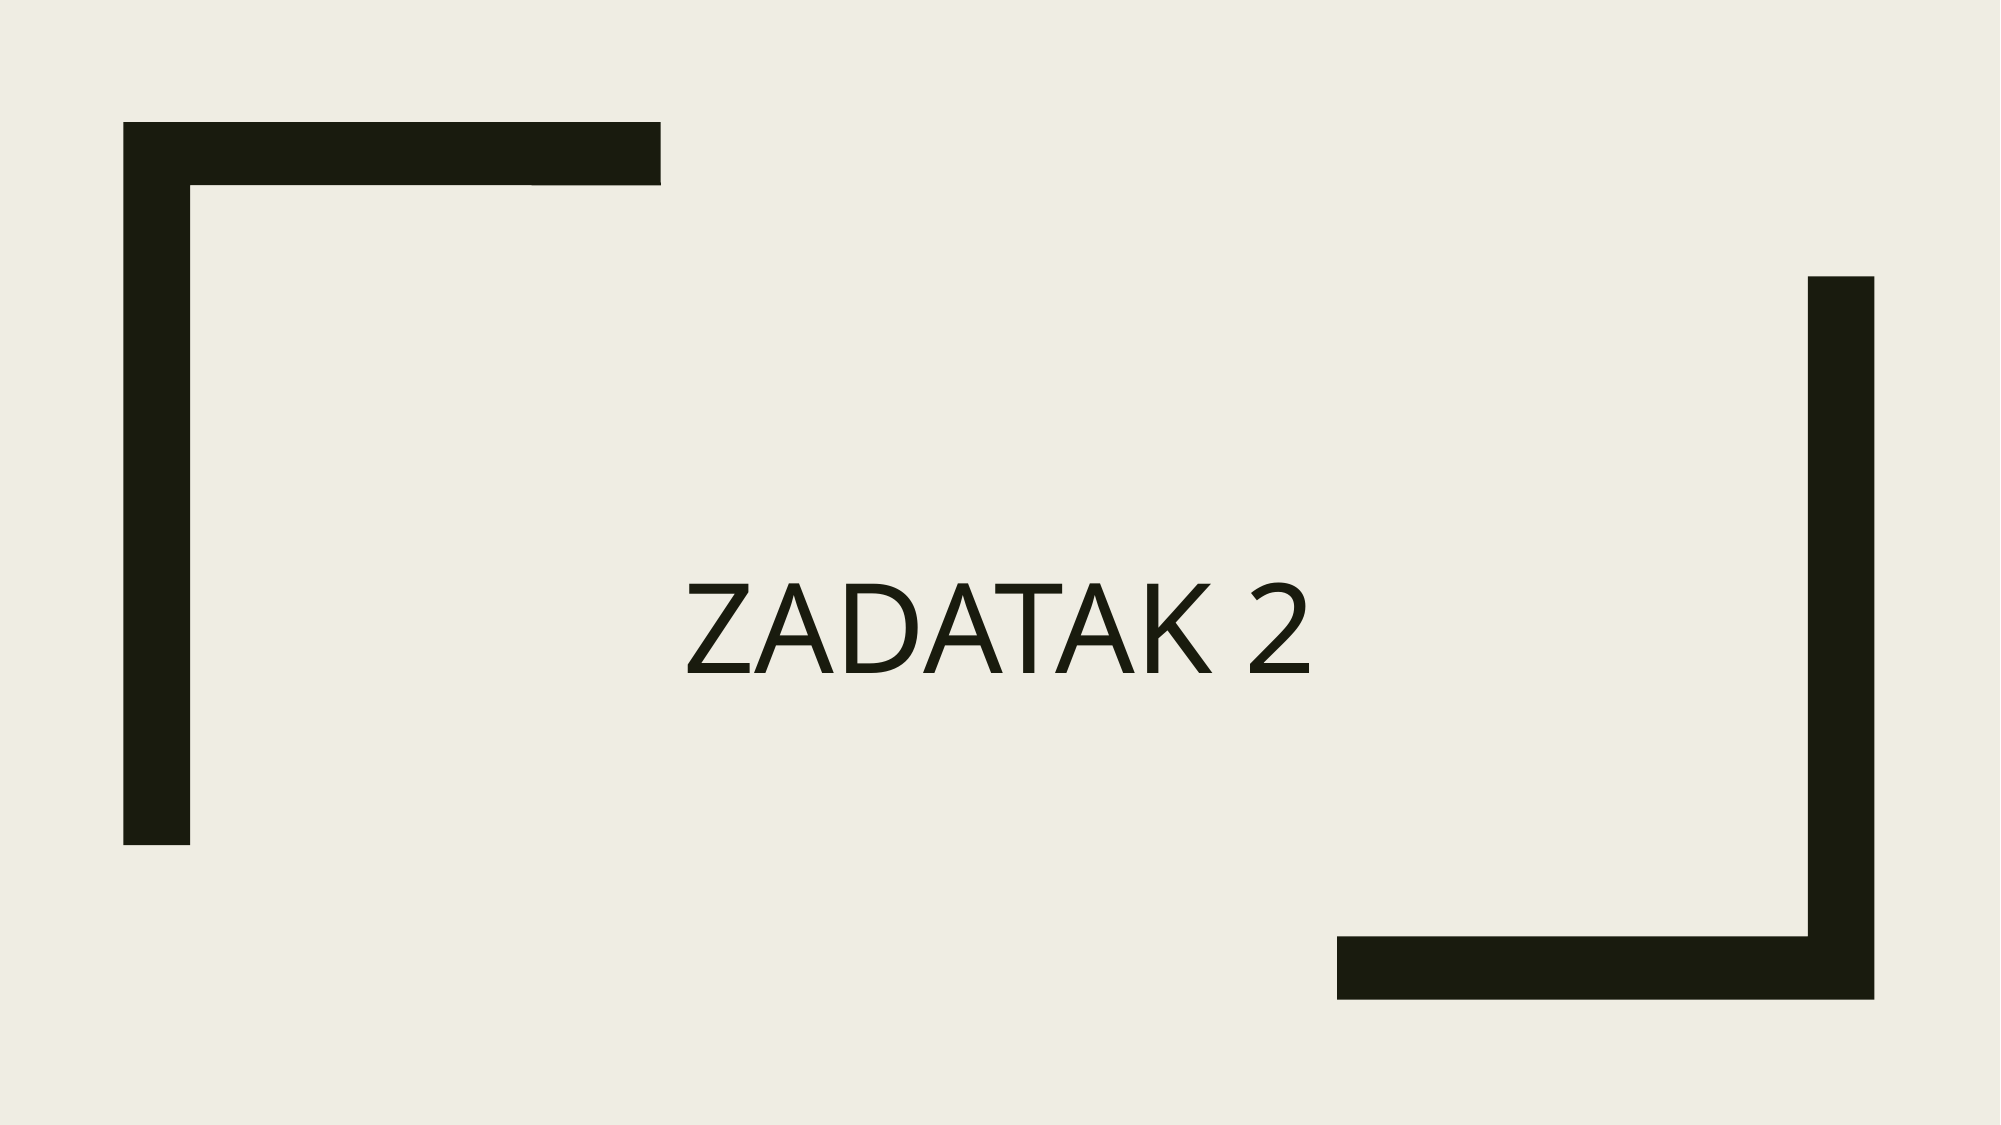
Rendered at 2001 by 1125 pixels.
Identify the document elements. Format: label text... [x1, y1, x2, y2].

title Zadatak 2 [314, 293, 1686, 708]
